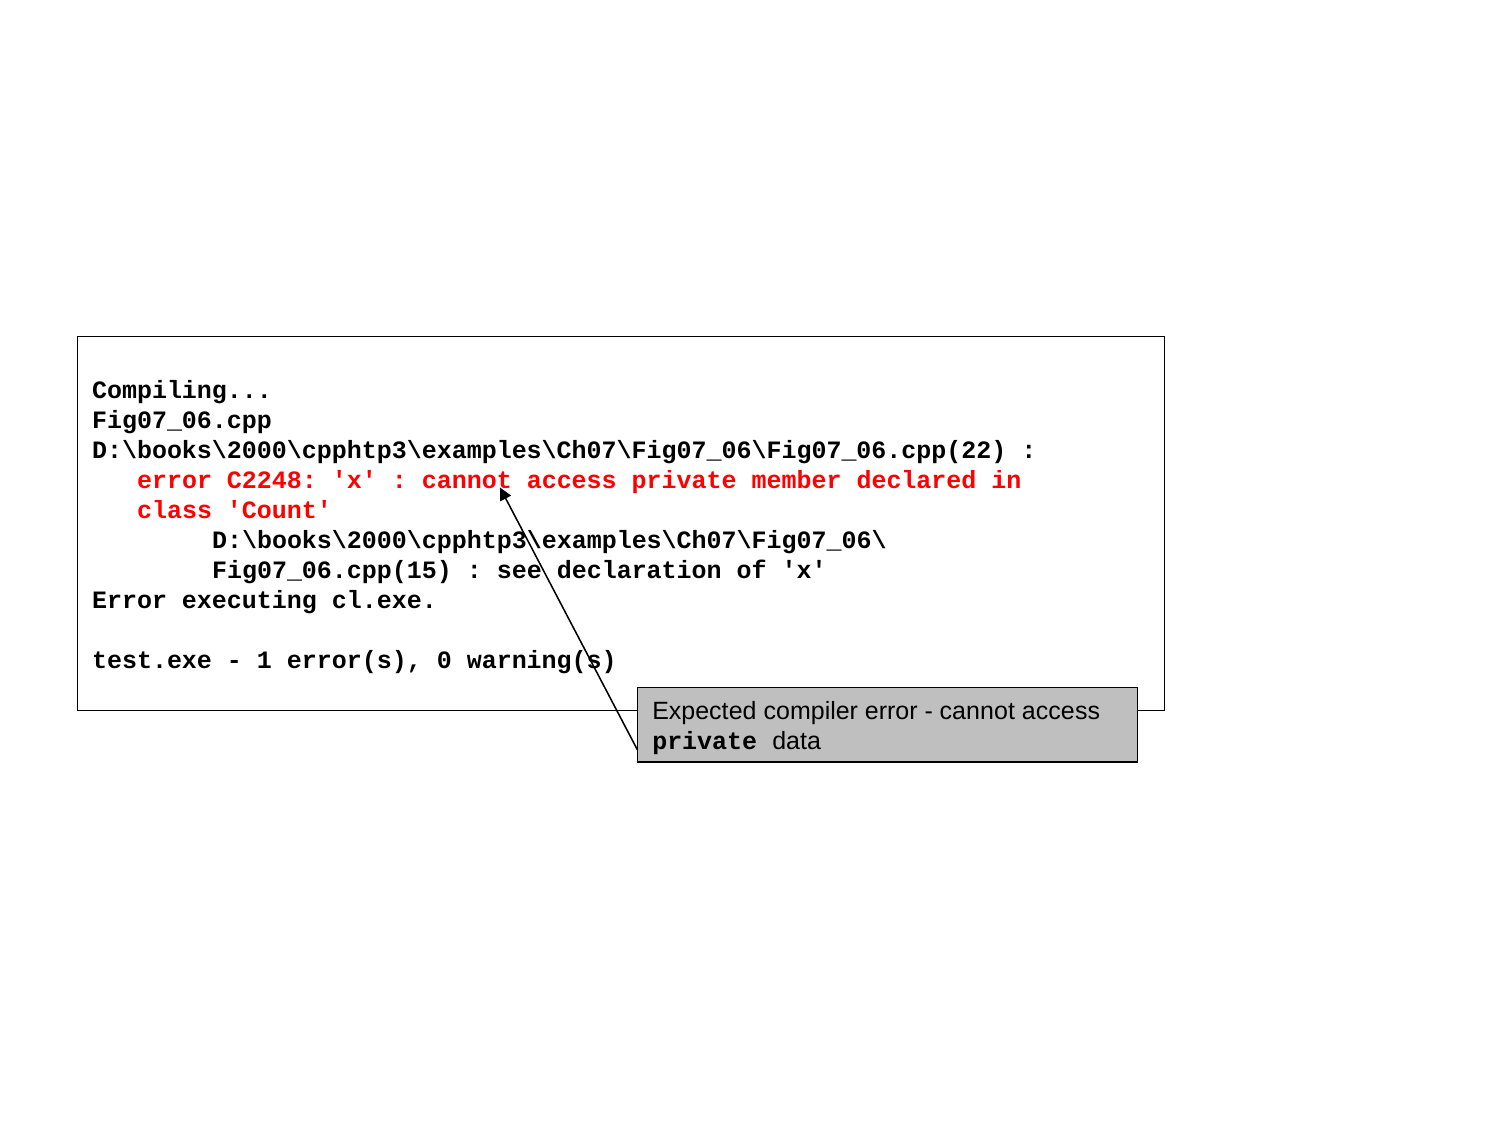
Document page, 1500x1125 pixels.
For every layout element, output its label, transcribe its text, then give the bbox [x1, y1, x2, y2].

text_box Compiling... Fig07_06.cpp D:\books\2000\cpphtp3\examples\Ch07\Fig07_06\Fig07_06.cpp(22) : error C2248: 'x' : cannot access private member declared in class 'Count' D:\books\2000\cpphtp3\examples\Ch07\Fig07_06\ Fig07_06.cpp(15) : see declaration of 'x' Error executing cl.exe. test.exe - 1 error(s), 0 warning(s) [77, 336, 1165, 711]
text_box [499, 487, 1138, 764]
